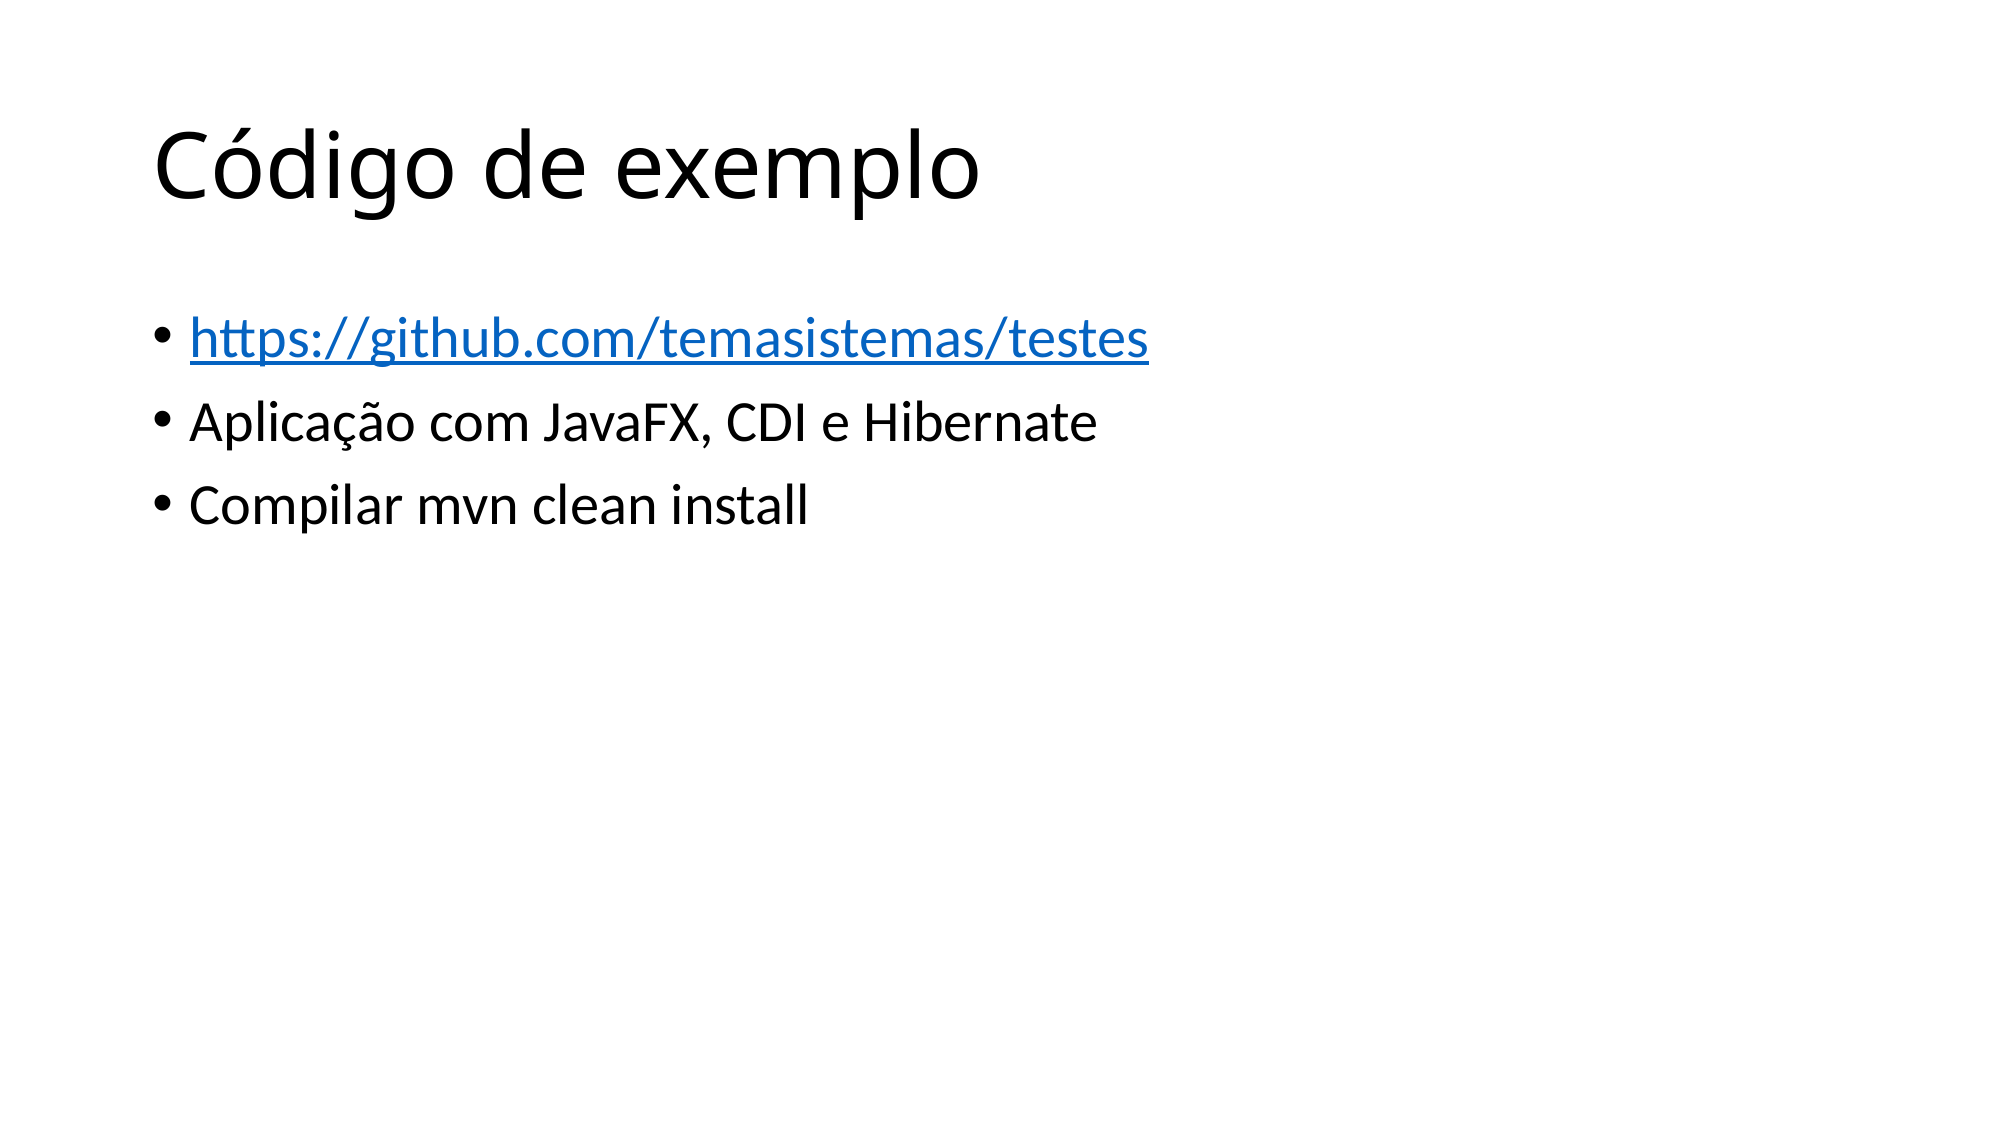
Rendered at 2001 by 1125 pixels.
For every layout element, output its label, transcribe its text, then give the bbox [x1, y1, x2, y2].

title Código de exemplo [137, 59, 1863, 278]
list https://github.com/temasistemas/testes Aplicação com JavaFX, CDI e Hibernate Compilar mvn clean install [137, 299, 1863, 1014]
